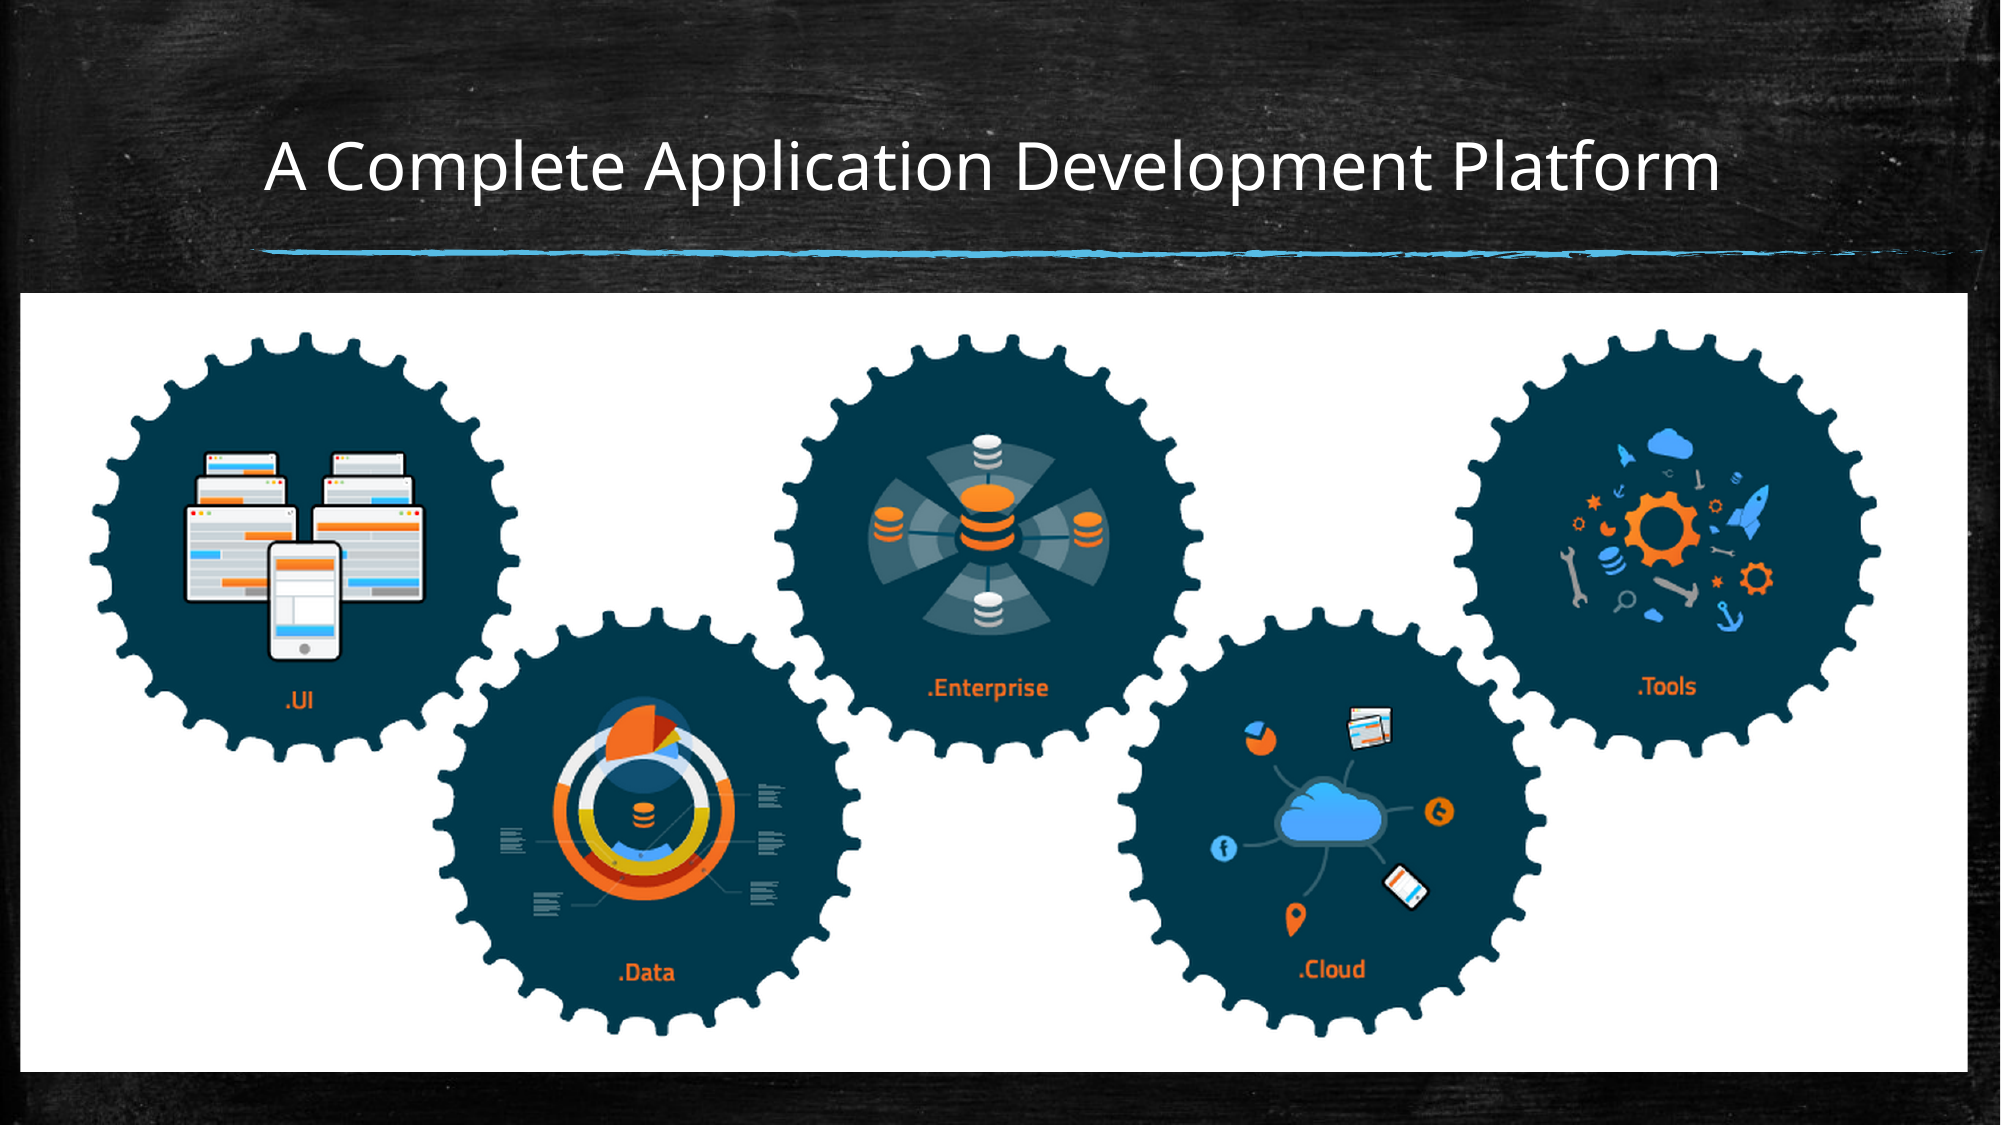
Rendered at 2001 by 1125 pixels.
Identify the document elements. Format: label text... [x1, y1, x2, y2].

picture [20, 293, 1968, 1072]
title A Complete Application Development Platform [249, 45, 1751, 213]
